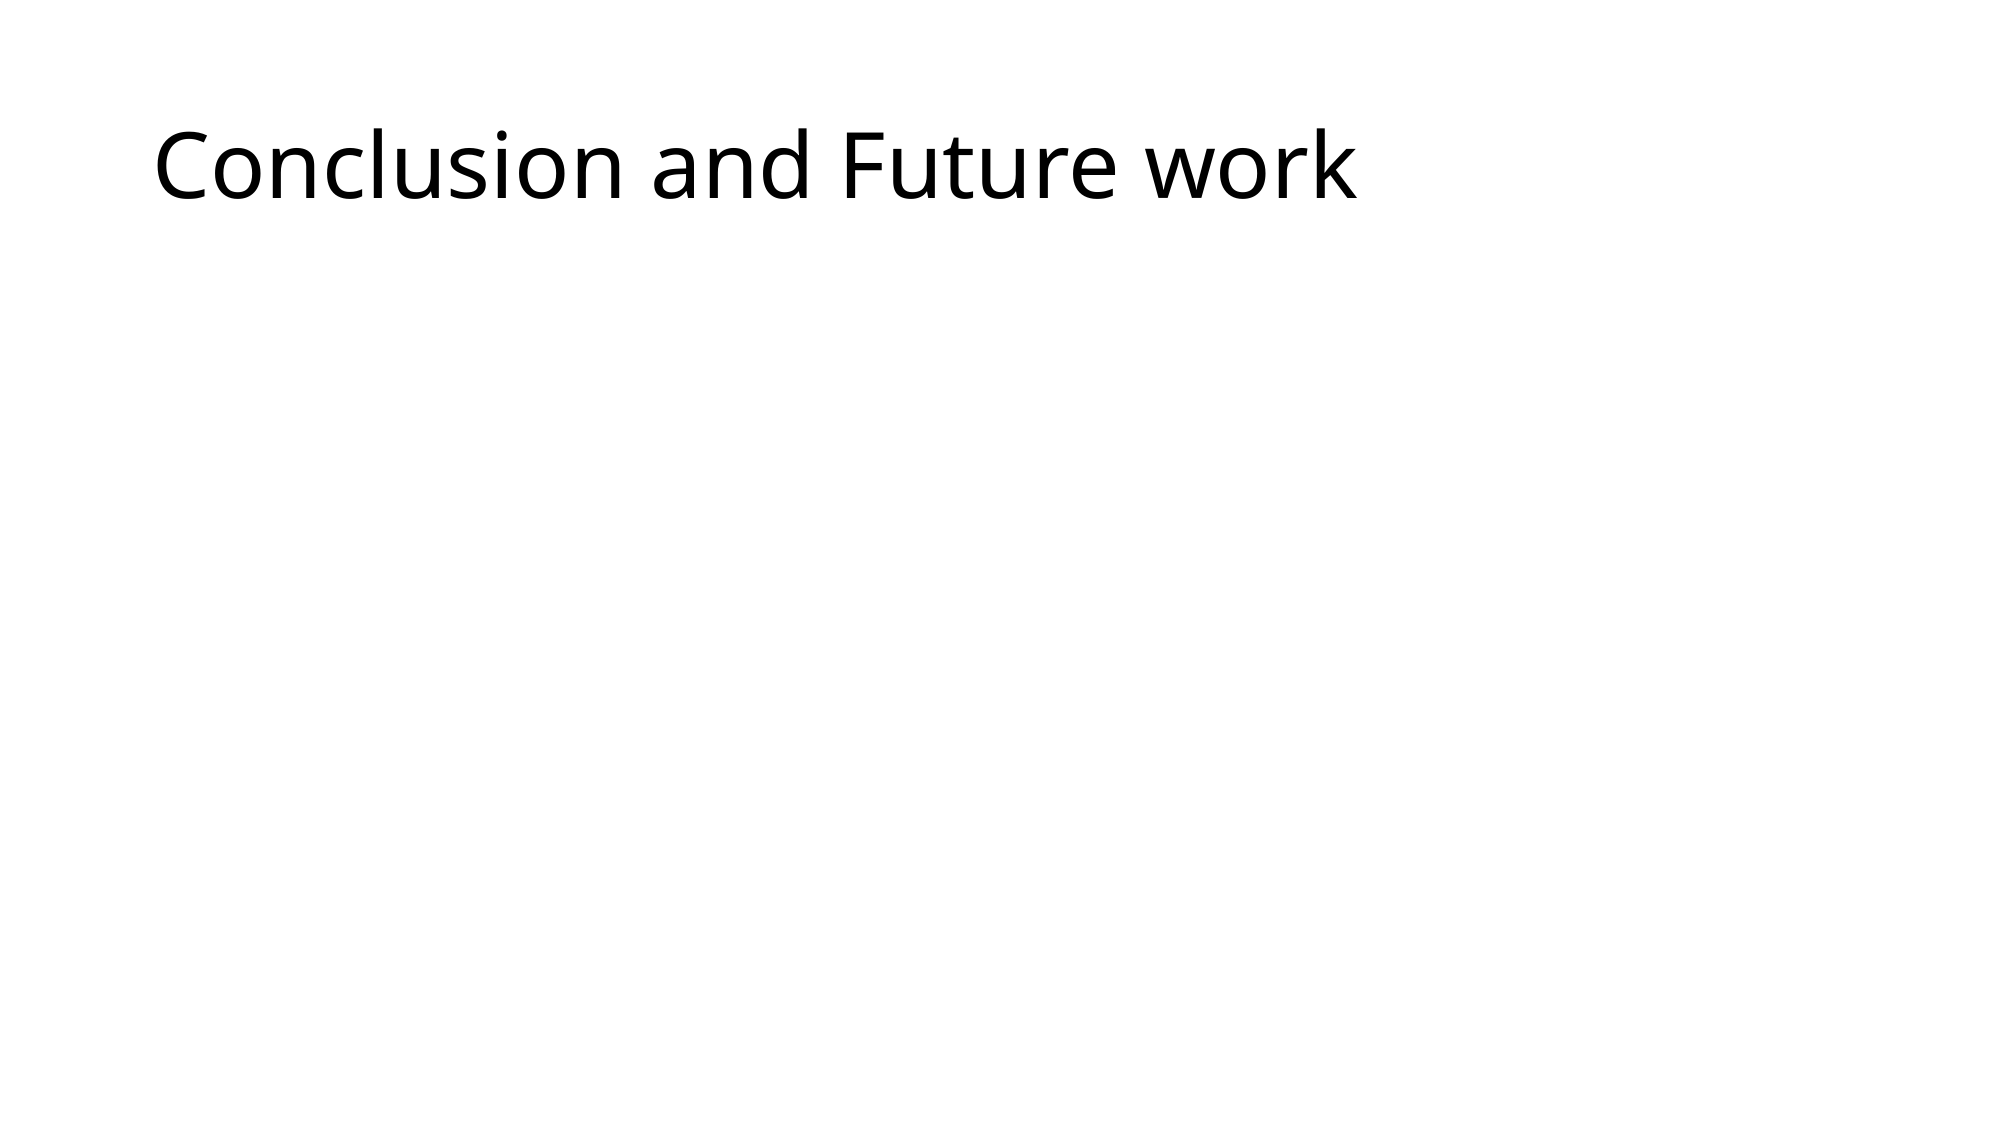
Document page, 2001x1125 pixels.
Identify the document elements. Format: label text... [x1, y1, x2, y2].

title Conclusion and Future work [137, 59, 1863, 278]
